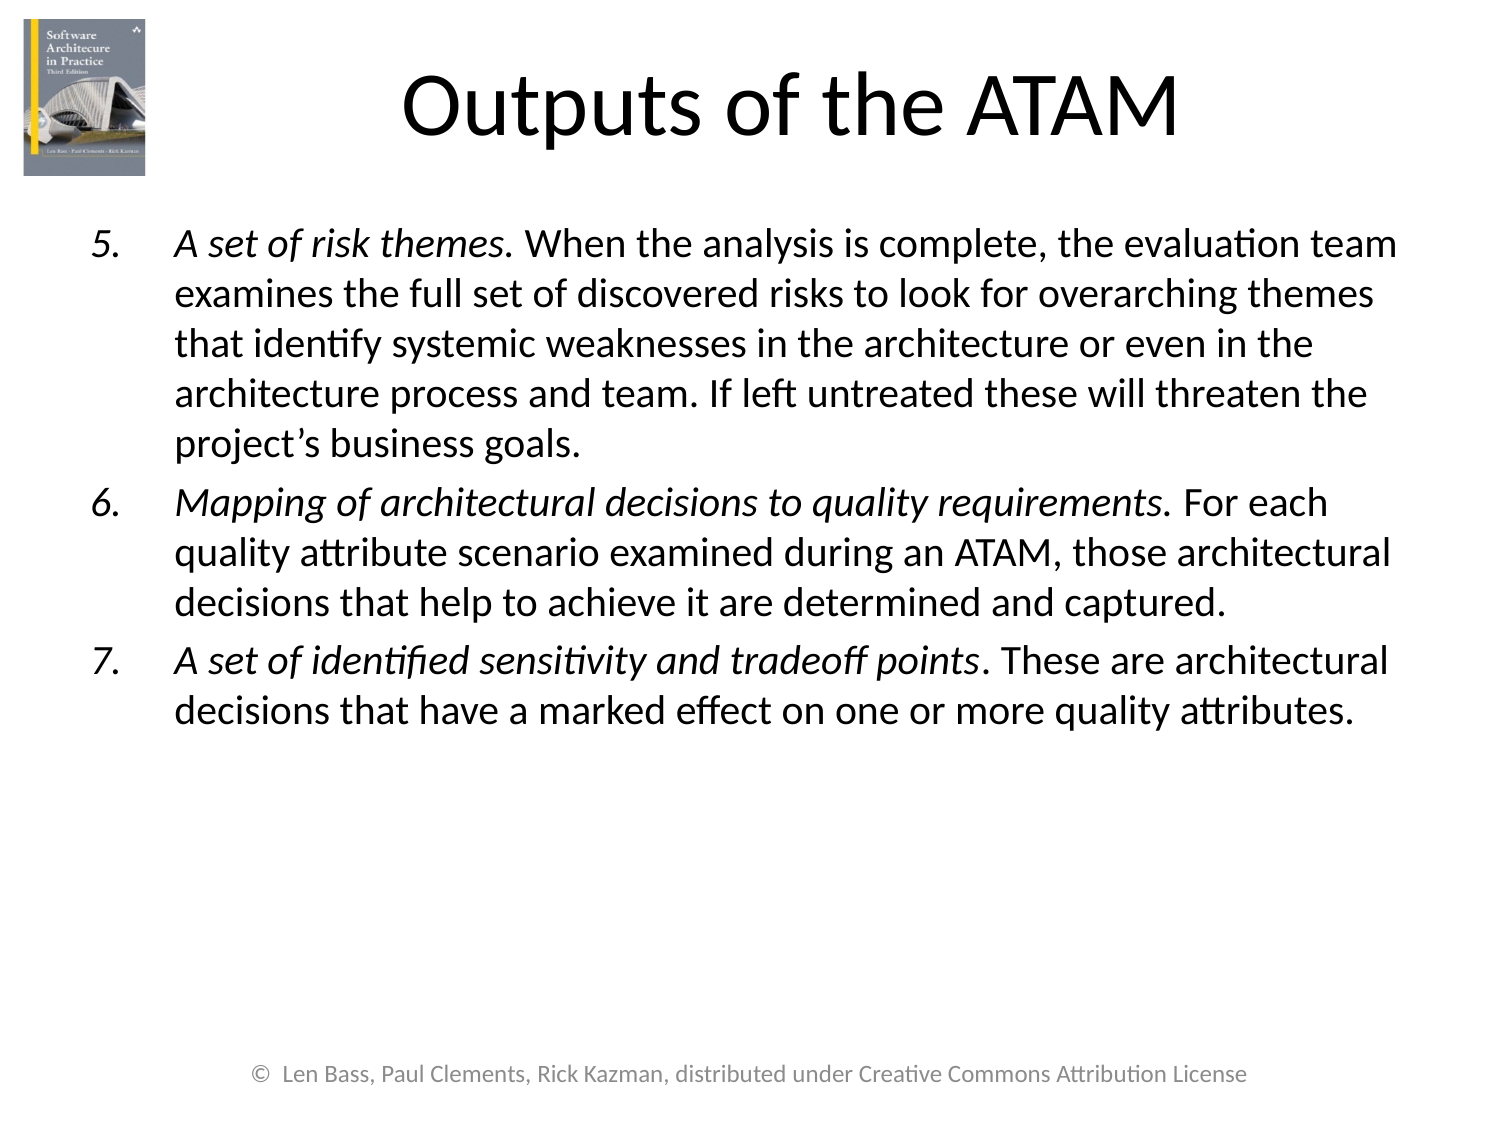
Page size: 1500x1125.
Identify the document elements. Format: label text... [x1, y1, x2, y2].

footer © Len Bass, Paul Clements, Rick Kazman, distributed under Creative Commons Attribution License [230, 1042, 1270, 1103]
list A set of risk themes. When the analysis is complete, the evaluation team examines the full set of discovered risks to look for overarching themes that identify systemic weaknesses in the architecture or even in the architecture process and team. If left untreated these will threaten the project’s business goals. Mapping of architectural decisions to quality requirements. For each quality attribute scenario examined during an ATAM, those architectural decisions that help to achieve it are determined and captured. A set of identified sensitivity and tradeoff points. These are architectural decisions that have a marked effect on one or more quality attributes. [75, 208, 1425, 1035]
title Outputs of the ATAM [159, 45, 1425, 173]
picture [5, 19, 163, 176]
